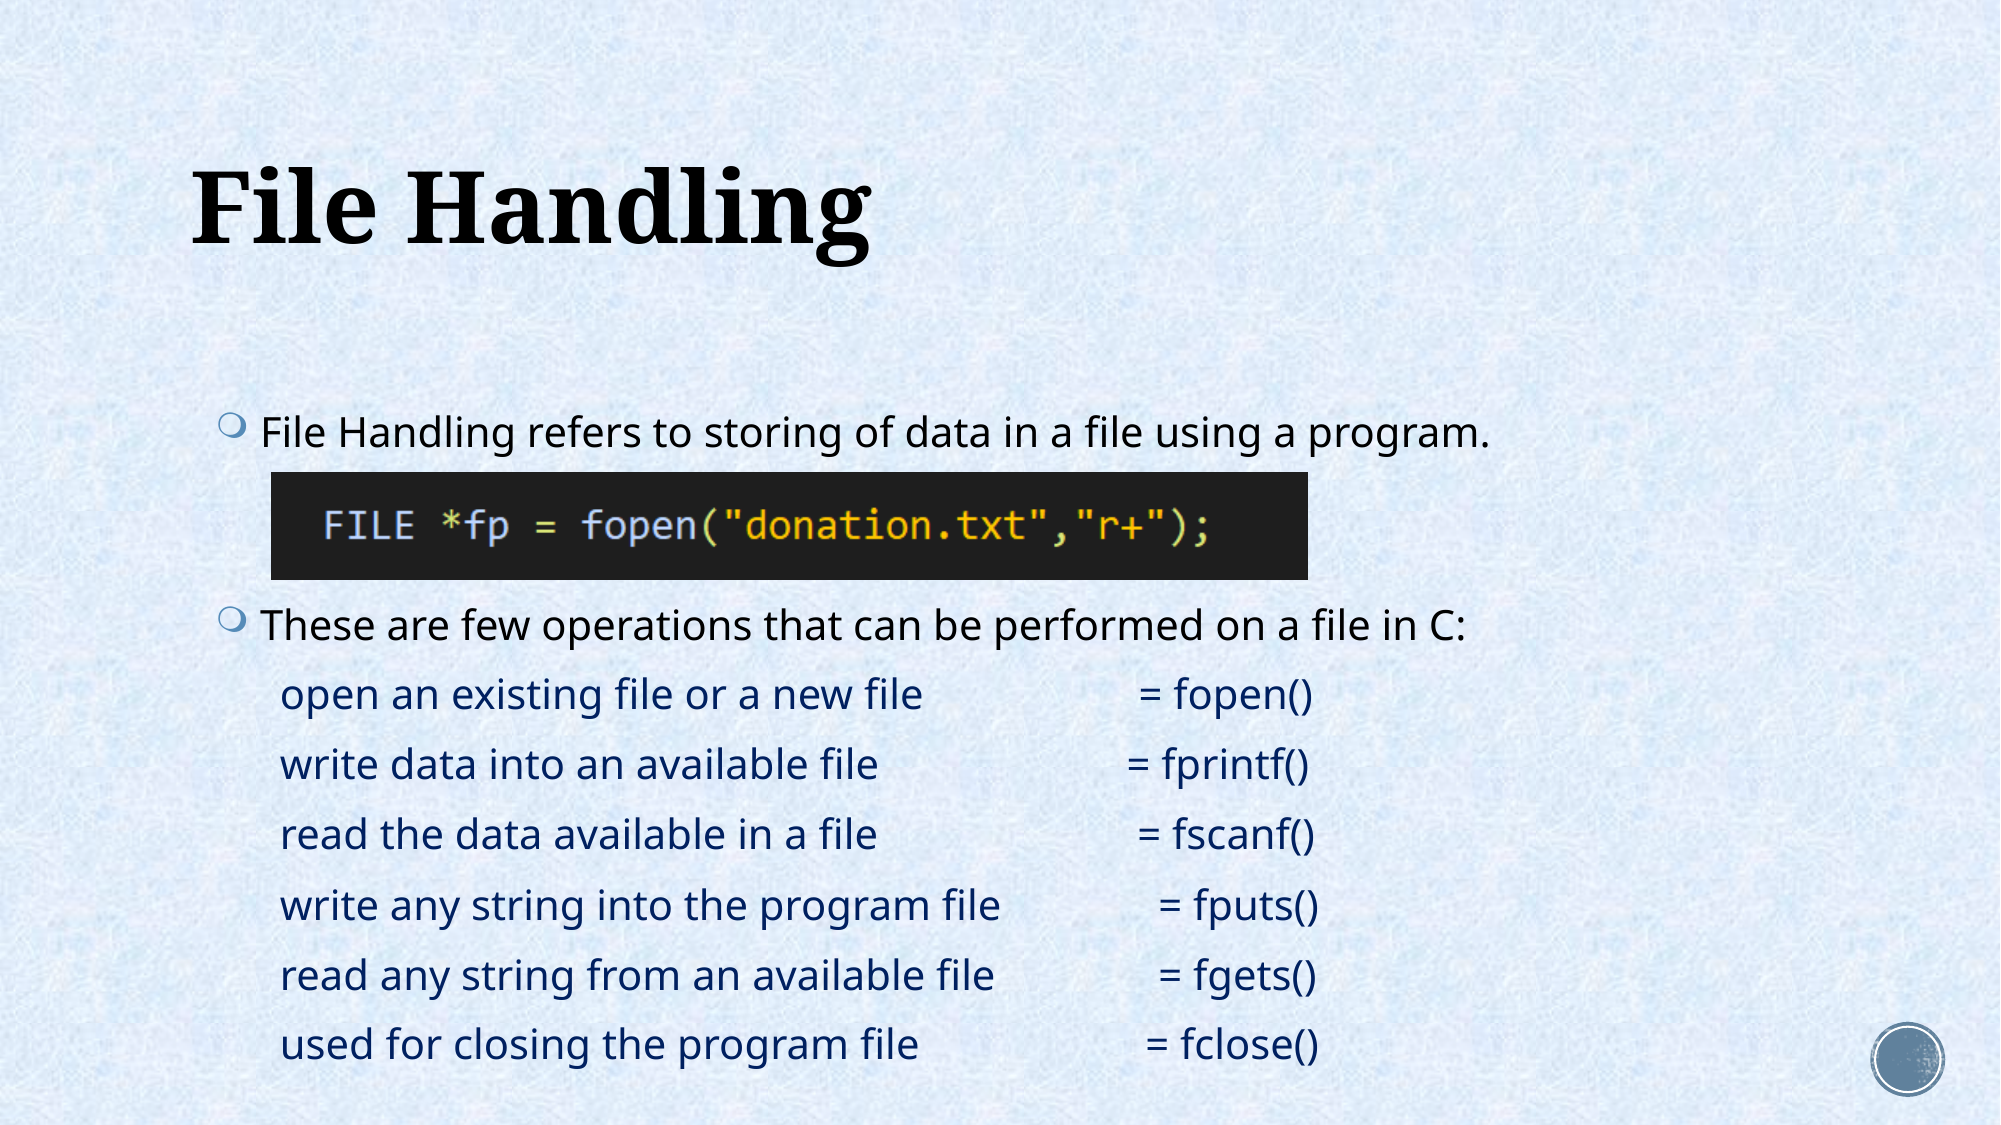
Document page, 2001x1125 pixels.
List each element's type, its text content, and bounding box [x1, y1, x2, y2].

title File Handling [175, 79, 1826, 344]
picture [271, 472, 1308, 580]
list These are few operations that can be performed on a file in C: open an existing file or a new file = fopen() write data into an available file = fprintf() read the data available in a file = fscanf() write any string into the program file = fputs() read any string from an available file = fgets() used for closing the program file = fclose() [200, 580, 1851, 1095]
text_box File Handling refers to storing of data in a file using a program. [200, 372, 1851, 581]
